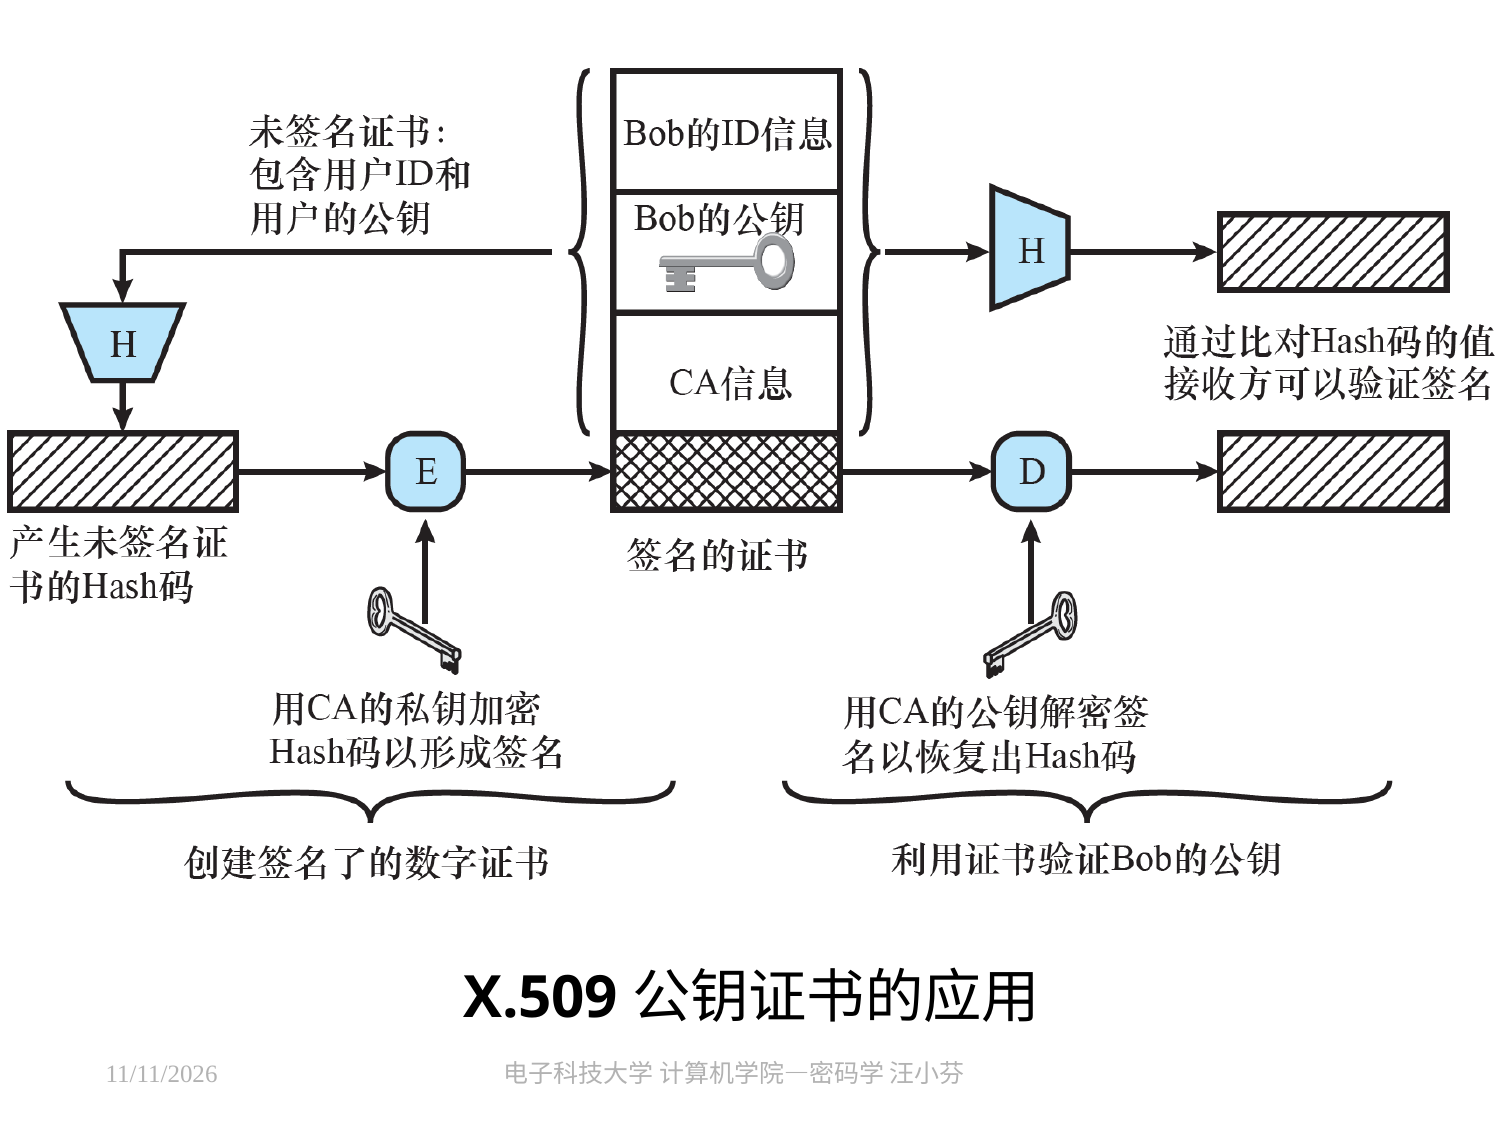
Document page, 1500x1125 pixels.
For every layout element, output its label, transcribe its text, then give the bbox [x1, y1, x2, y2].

text_box X.509公钥证书的应用 [448, 951, 1062, 1037]
picture [0, 62, 1500, 888]
footer 电子科技大学 计算机学院—密码学 汪小芬 [444, 1042, 1025, 1103]
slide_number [90, 1042, 429, 1103]
